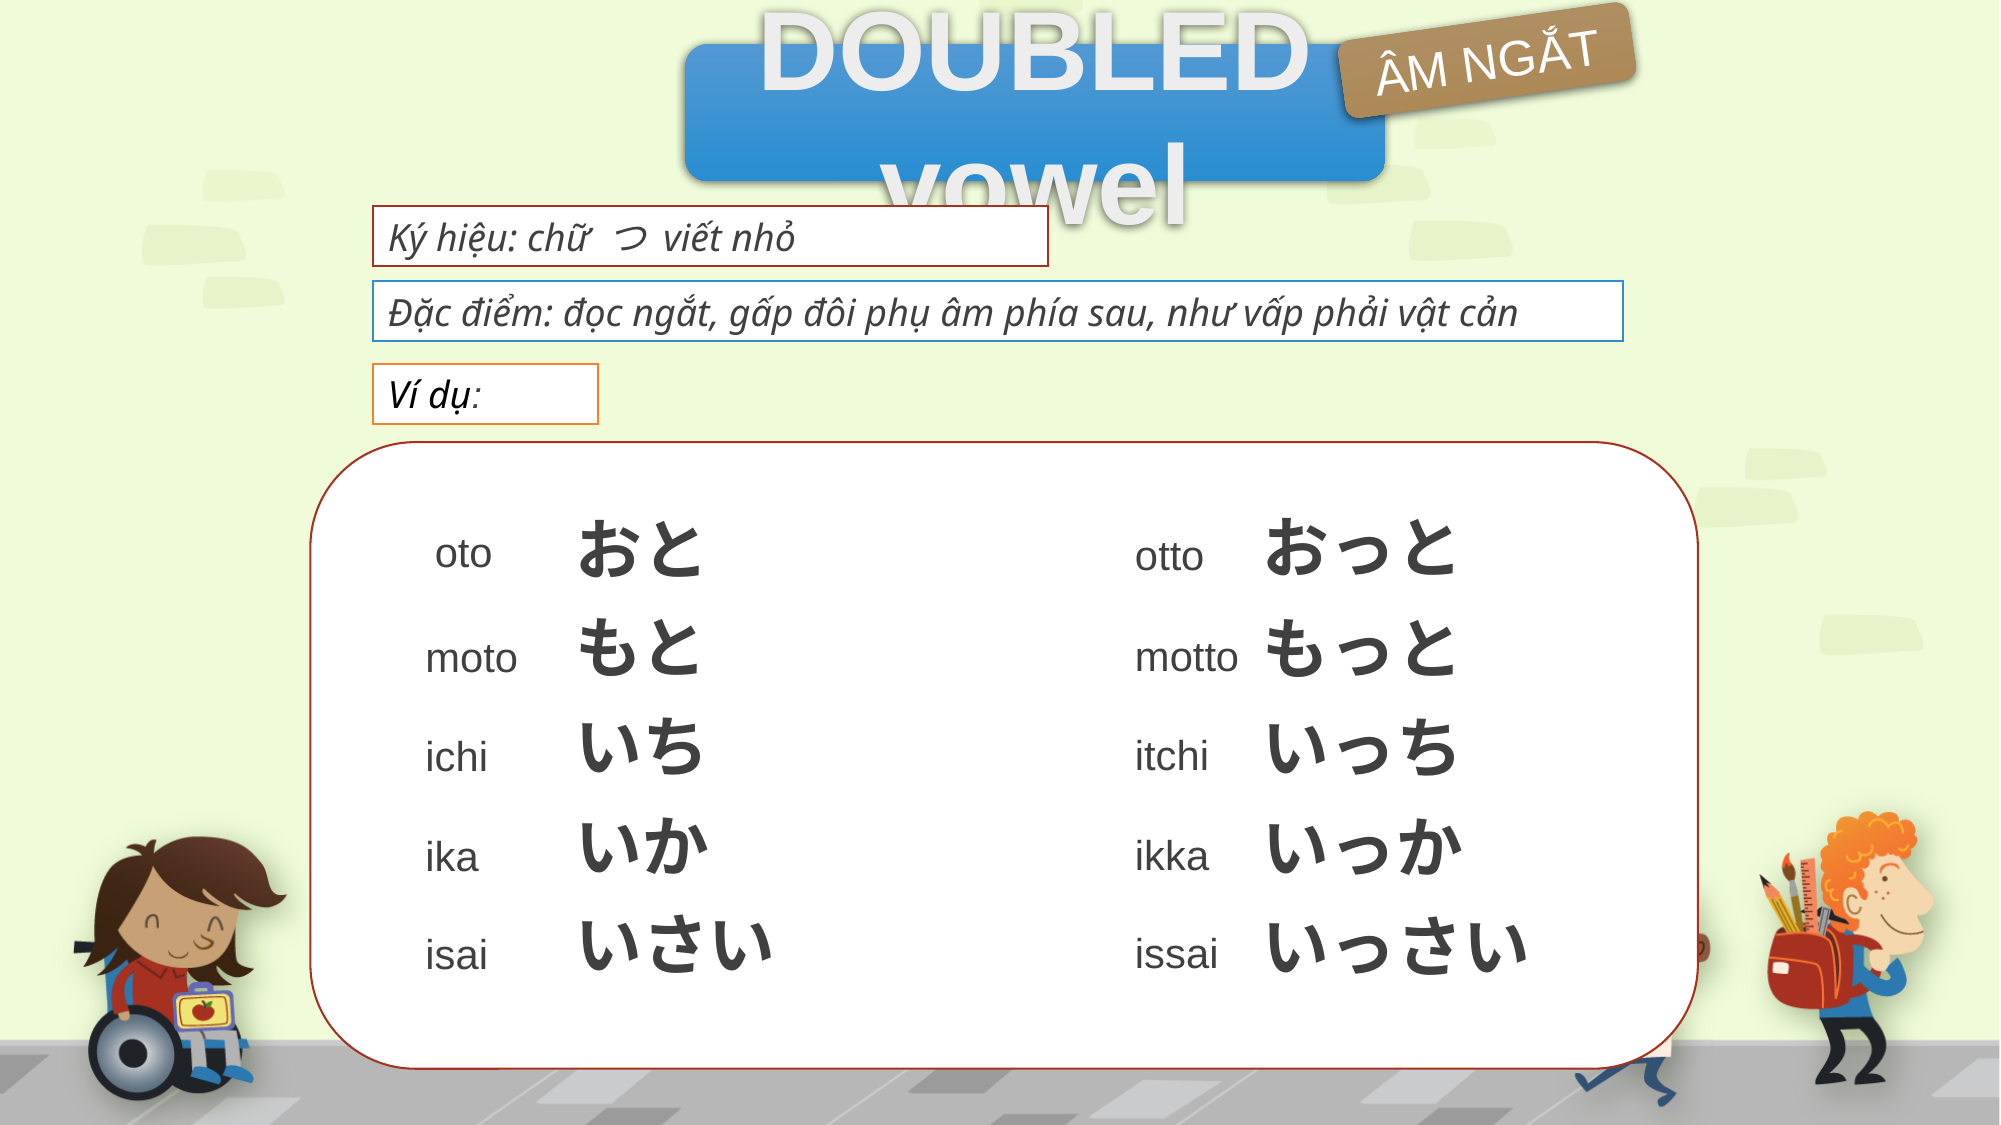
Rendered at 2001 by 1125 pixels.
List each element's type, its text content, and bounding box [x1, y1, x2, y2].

text_box ika [410, 822, 551, 888]
picture [0, 0, 2000, 1125]
text_box おと [560, 500, 861, 596]
text_box もっと [1247, 599, 1548, 695]
text_box Đặc điểm: đọc ngắt, gấp đôi phụ âm phía sau, như vấp phải vật cản [372, 281, 1623, 342]
text_box [310, 442, 1698, 1069]
text_box いか [560, 797, 861, 892]
text_box Ví dụ: [372, 363, 598, 424]
text_box DOUBLED vowel [685, 43, 1386, 182]
text_box もと [560, 598, 861, 694]
text_box Ký hiệu: chữ つ viết nhỏ [372, 206, 1048, 267]
text_box いっち [1247, 698, 1548, 794]
text_box おっと [1247, 498, 1548, 594]
text_box いち [560, 697, 861, 792]
text_box いさい [560, 895, 861, 991]
text_box issai [1120, 919, 1246, 985]
text_box ÂM NGẮT [1338, 2, 1636, 118]
text_box いっか [1247, 798, 1548, 894]
text_box otto [1120, 521, 1246, 587]
text_box ikka [1120, 821, 1246, 887]
text_box ichi [410, 722, 551, 788]
text_box moto [410, 623, 551, 689]
text_box いっさい [1247, 897, 1548, 992]
text_box itchi [1120, 721, 1246, 787]
text_box oto [419, 518, 560, 584]
text_box isai [410, 920, 551, 986]
text_box motto [1120, 622, 1247, 688]
